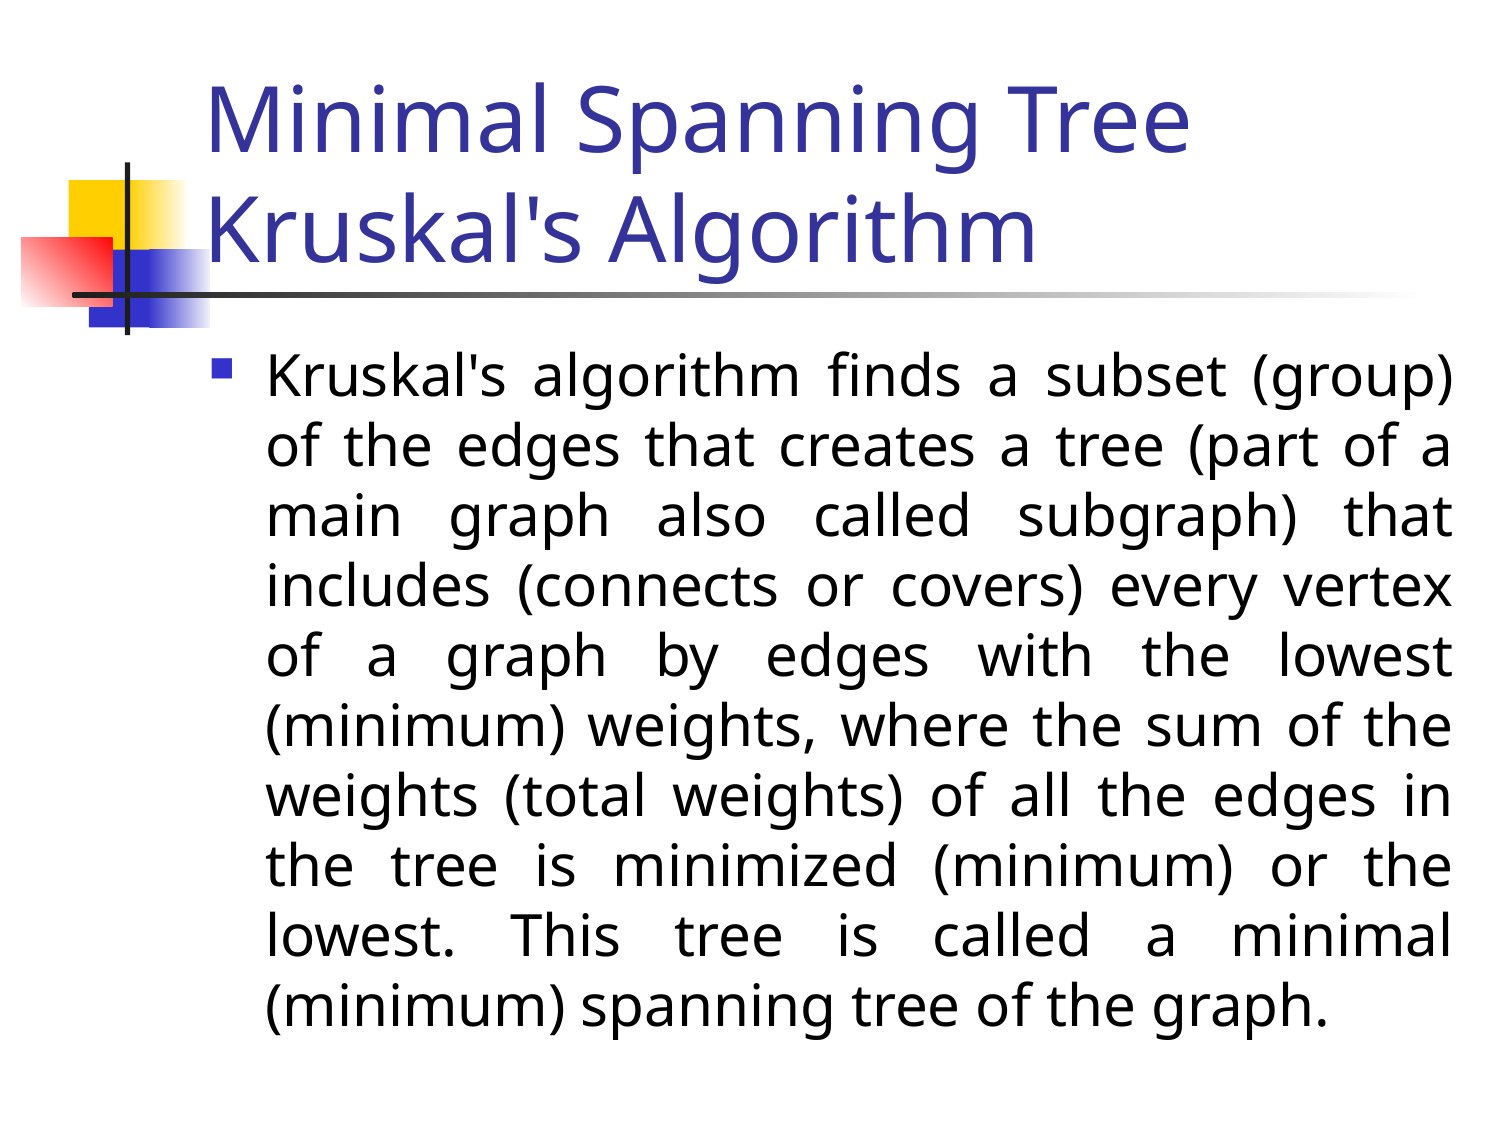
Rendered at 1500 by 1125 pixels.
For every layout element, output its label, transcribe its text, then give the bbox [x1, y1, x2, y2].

list Kruskal's algorithm finds a subset (group) of the edges that creates a tree (part of a main graph also called subgraph) that includes (connects or covers) every vertex of a graph by edges with the lowest (minimum) weights, where the sum of the weights (total weights) of all the edges in the tree is minimized (minimum) or the lowest. This tree is called a minimal (minimum) spanning tree of the graph. [193, 331, 1469, 1006]
title Minimal Spanning Tree Kruskal's Algorithm [188, 101, 1468, 289]
